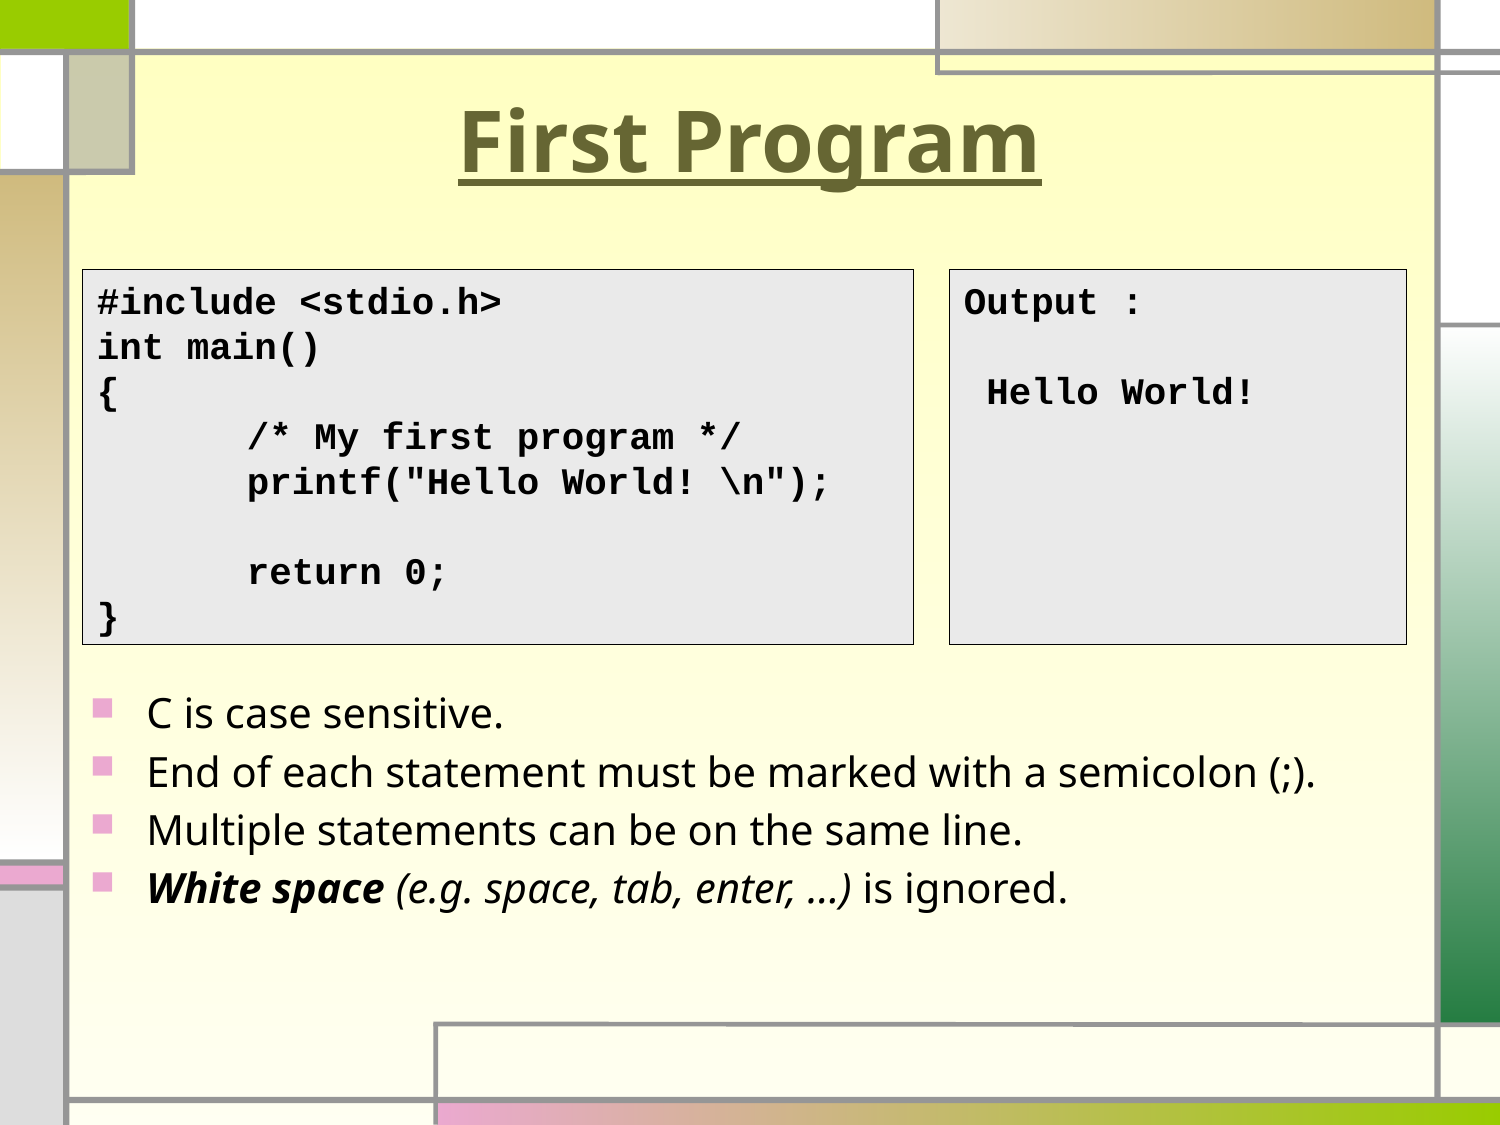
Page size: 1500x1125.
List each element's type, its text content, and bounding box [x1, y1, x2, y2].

list C is case sensitive. End of each statement must be marked with a semicolon (;). Multiple statements can be on the same line. White space (e.g. space, tab, enter, …) is ignored. [75, 679, 1425, 1005]
text_box Output : Hello World! [949, 269, 1407, 645]
title First Program [75, 45, 1425, 233]
text_box #include <stdio.h> int main() { /* My first program */ printf("Hello World! \n"); return 0; } [82, 269, 914, 645]
